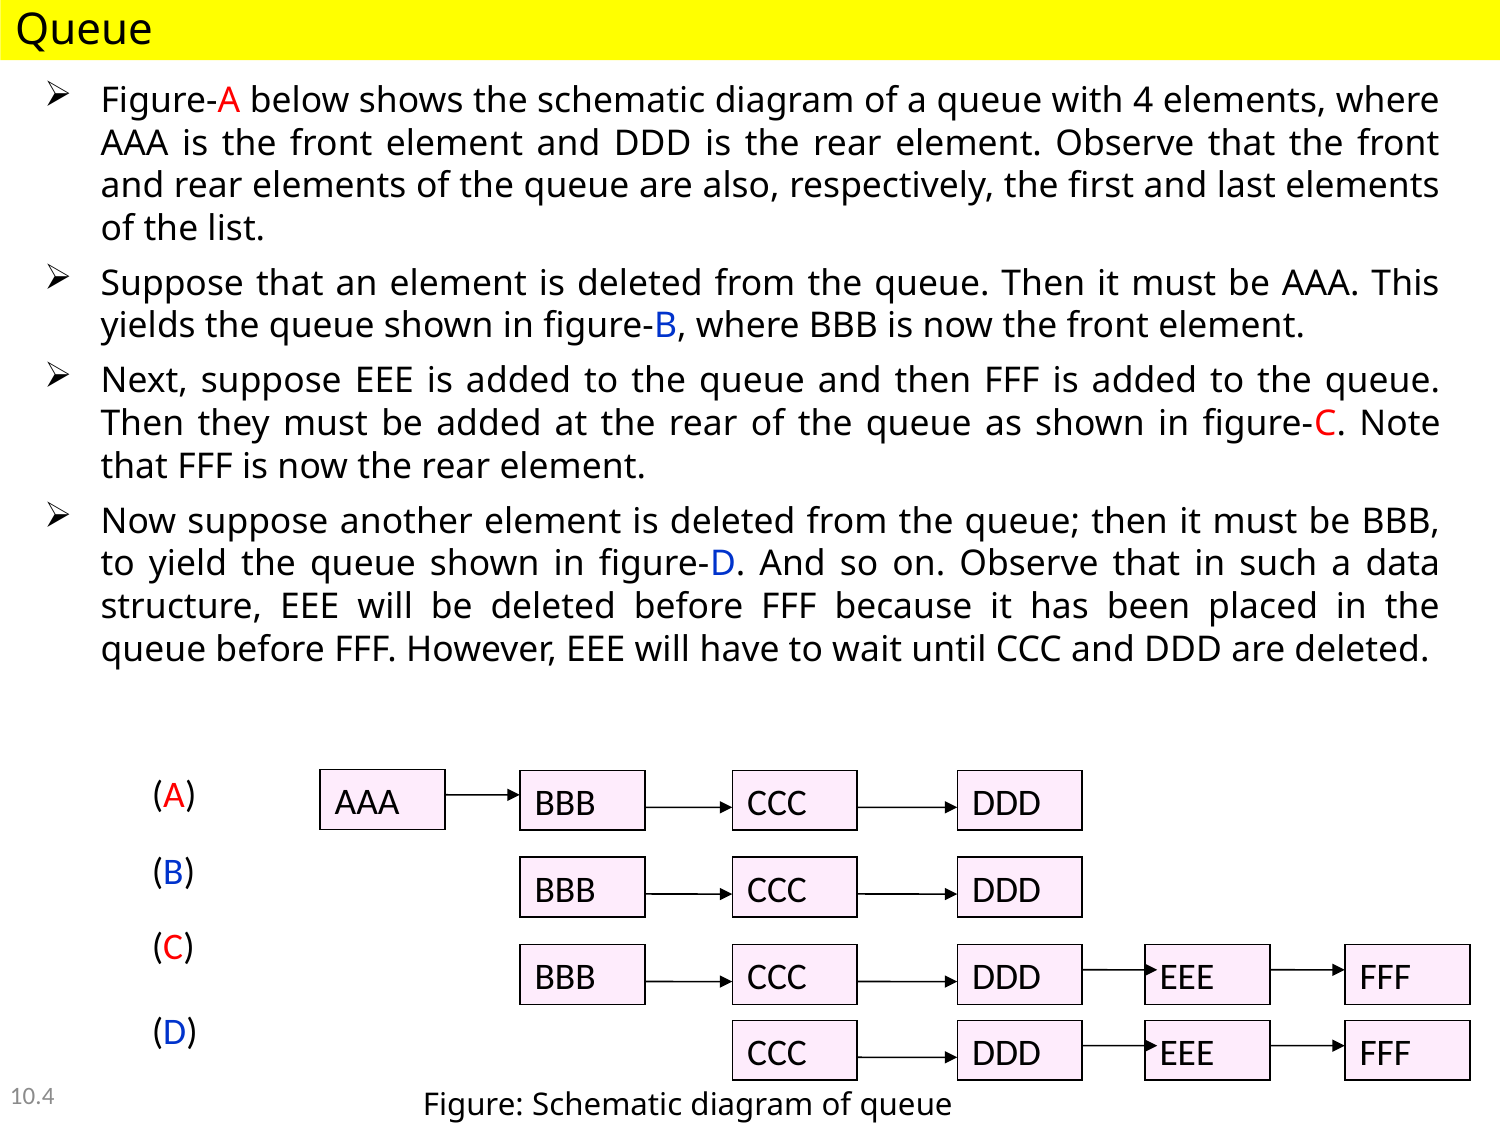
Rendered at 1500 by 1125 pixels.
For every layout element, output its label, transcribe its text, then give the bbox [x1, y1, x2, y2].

text_box (B) [137, 839, 288, 900]
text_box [319, 769, 1470, 1083]
slide_number 10.4 [0, 1063, 133, 1125]
text_box Figure: Schematic diagram of queue [408, 1090, 1102, 1125]
text_box Queue [0, 0, 1500, 61]
text_box (A) [137, 762, 288, 823]
list Figure-A below shows the schematic diagram of a queue with 4 elements, where AAA is the front element and DDD is the rear element. Observe that the front and rear elements of the queue are also, respectively, the first and last elements of the list. Suppose that an element is deleted from the queue. Then it must be AAA. This yields the queue shown in figure-B, where BBB is now the front element. Next, suppose EEE is added to the queue and then FFF is added to the queue. Then they must be added at the rear of the queue as shown in figure-C. Note that FFF is now the rear element. Now suppose another element is deleted from the queue; then it must be BBB, to yield the queue shown in figure-D. And so on. Observe that in such a data structure, EEE will be deleted before FFF because it has been placed in the queue before FFF. However, EEE will have to wait until CCC and DDD are deleted. [29, 69, 1456, 755]
text_box (D) [137, 999, 288, 1060]
text_box (C) [137, 914, 288, 975]
